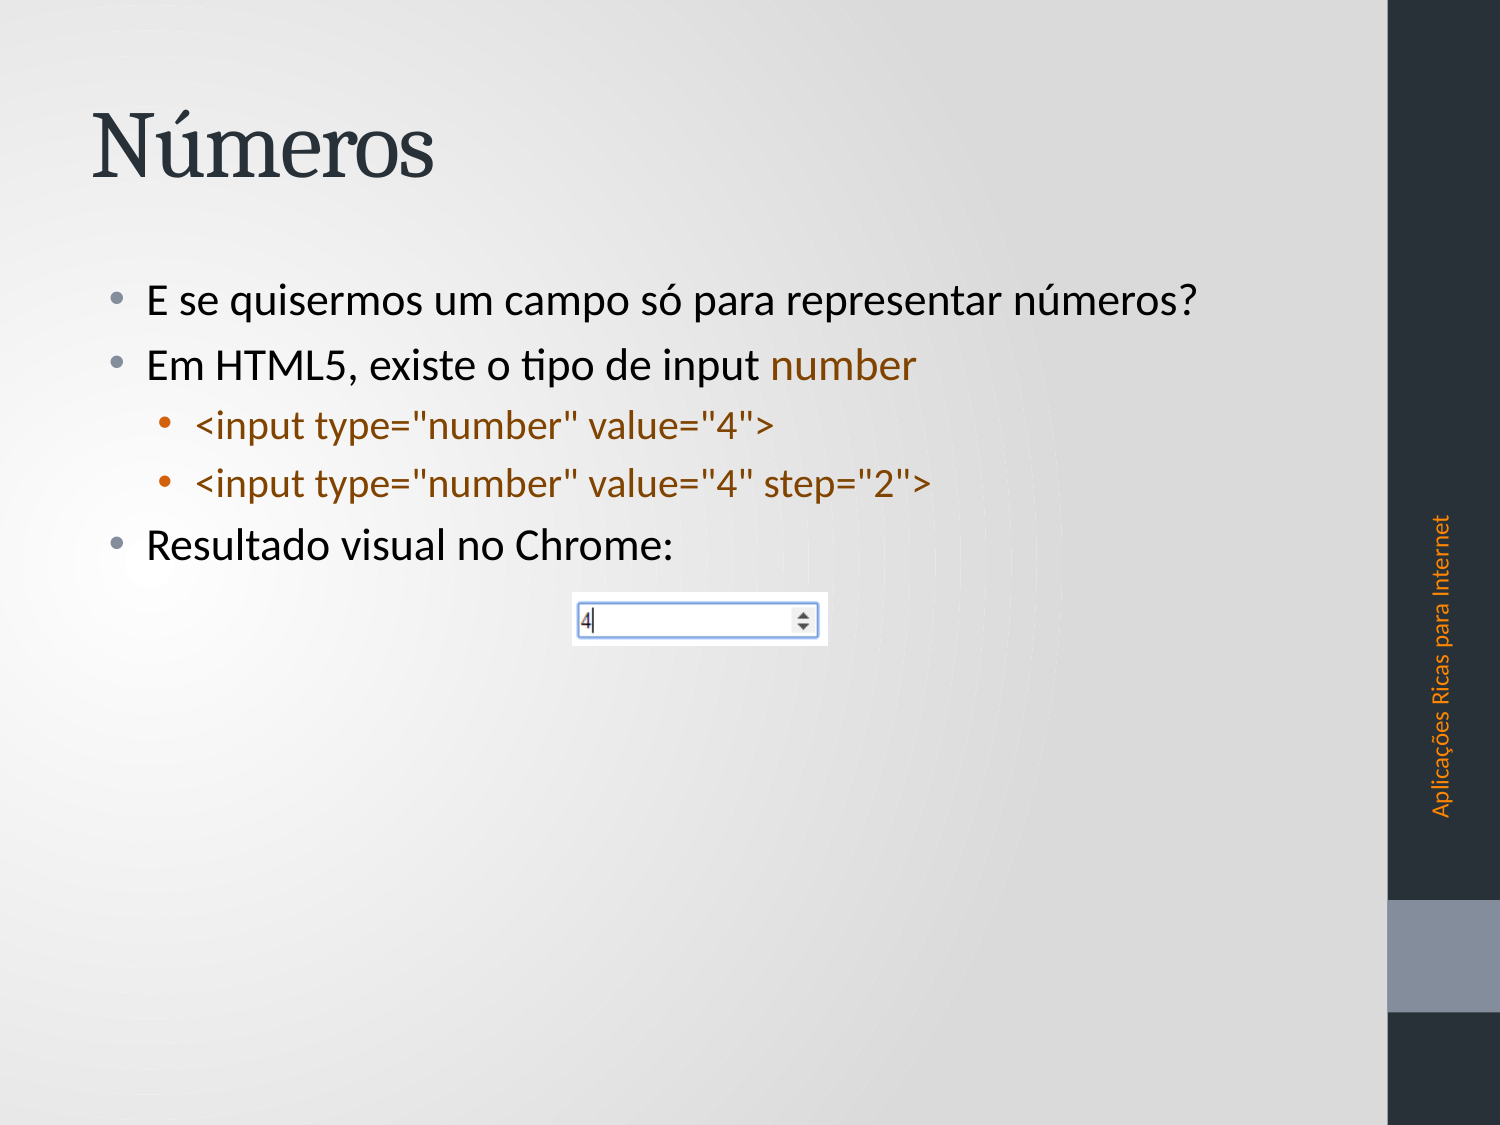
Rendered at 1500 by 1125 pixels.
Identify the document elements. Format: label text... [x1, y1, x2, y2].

footer Aplicações Ricas para Internet [1408, 500, 1469, 889]
list E se quisermos um campo só para representar números? Em HTML5, existe o tipo de input number <input type="number" value="4"> <input type="number" value="4" step="2"> Resultado visual no Chrome: [75, 262, 1325, 1050]
title Números [75, 45, 1325, 233]
picture [572, 591, 829, 646]
